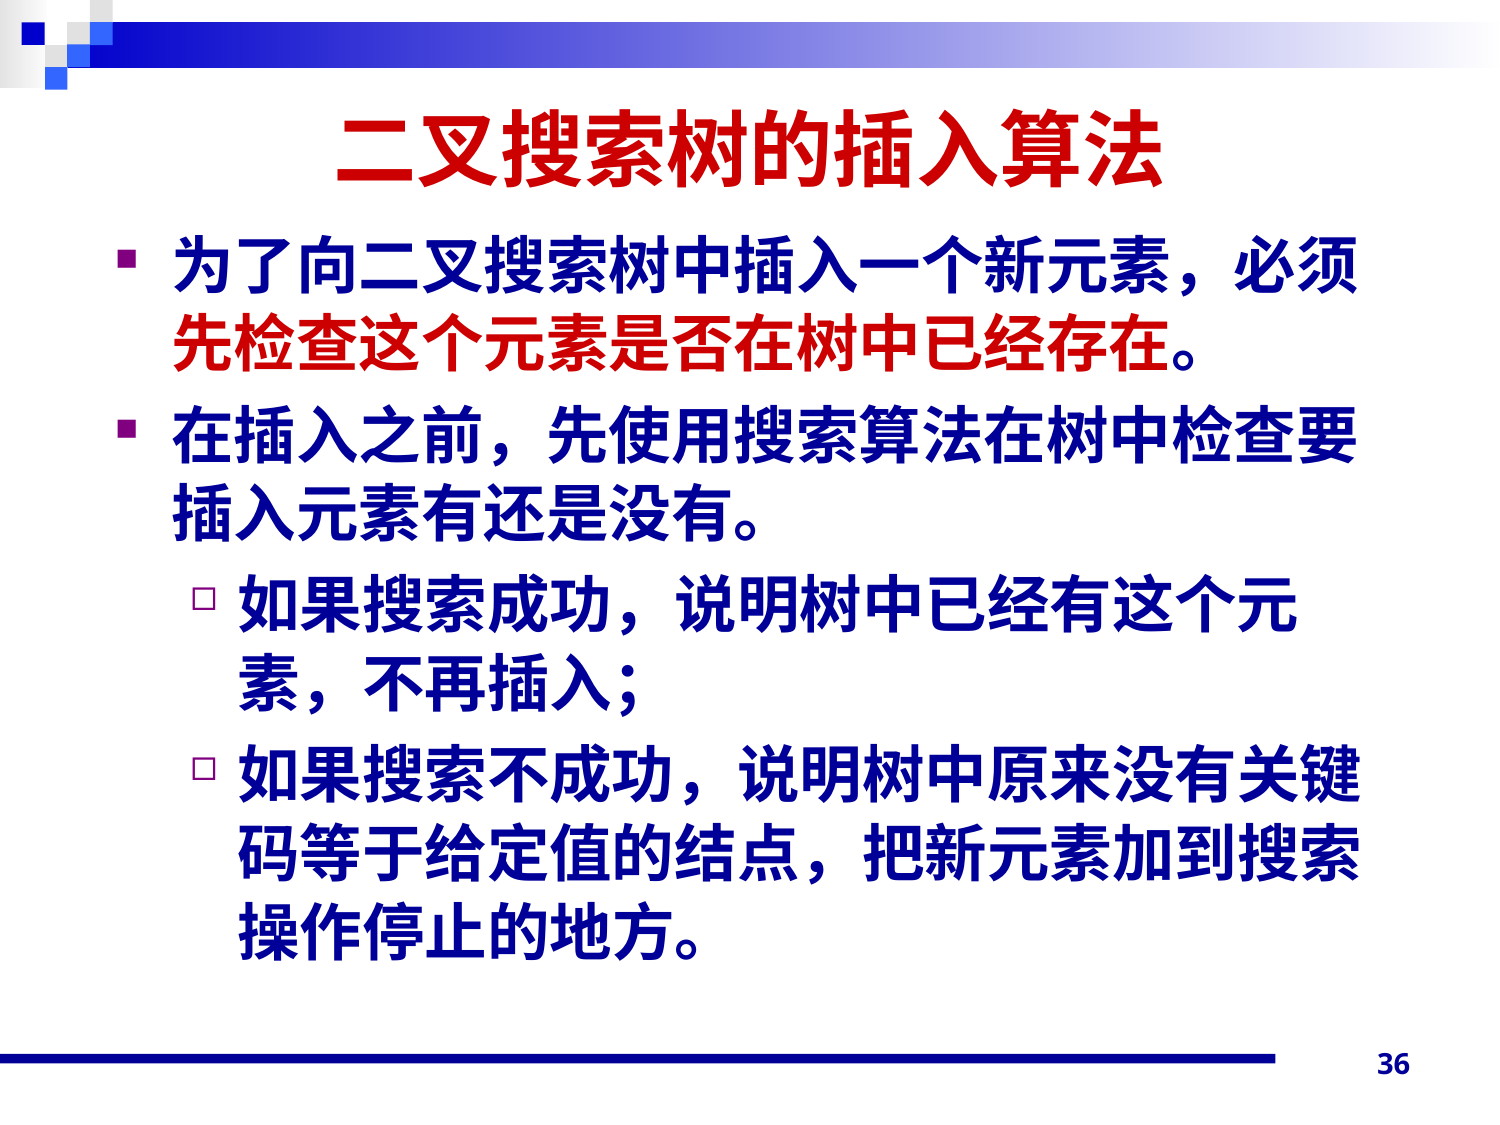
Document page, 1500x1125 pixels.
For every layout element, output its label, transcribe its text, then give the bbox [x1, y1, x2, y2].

slide_number 36 [1074, 1017, 1425, 1093]
title 二叉搜索树的插入算法 [75, 75, 1425, 220]
list 为了向二叉搜索树中插入一个新元素，必须先检查这个元素是否在树中已经存在。 在插入之前，先使用搜索算法在树中检查要插入元素有还是没有。 如果搜索成功，说明树中已经有这个元素，不再插入； 如果搜索不成功，说明树中原来没有关键码等于给定值的结点，把新元素加到搜索操作停止的地方。 [100, 214, 1421, 1030]
